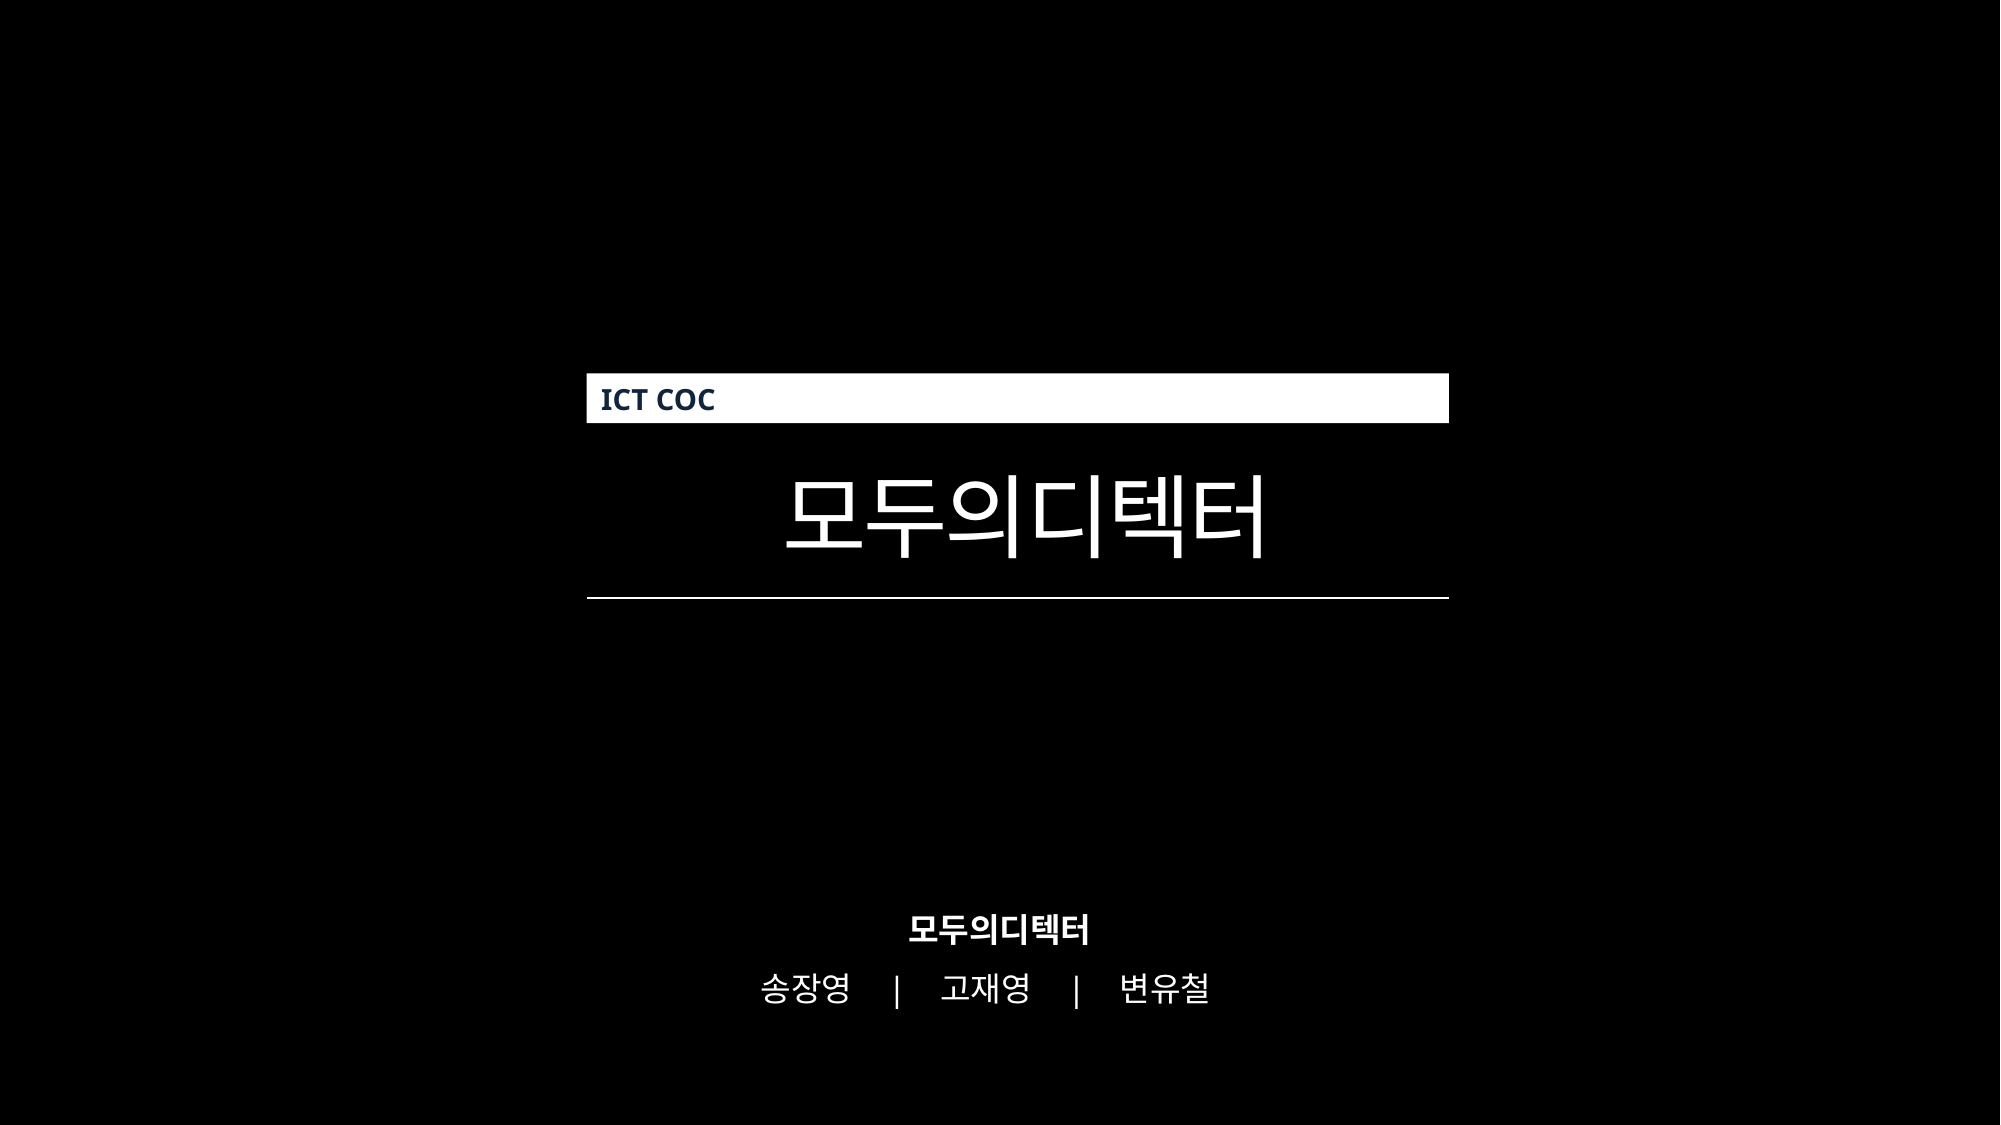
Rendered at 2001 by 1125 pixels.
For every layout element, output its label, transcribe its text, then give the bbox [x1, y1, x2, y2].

text_box 모두의디텍터 송장영 | 고재영 | 변유철 [462, 881, 1538, 1076]
text_box 모두의디텍터 [451, 452, 1562, 577]
text_box ICT COC [586, 373, 1449, 424]
